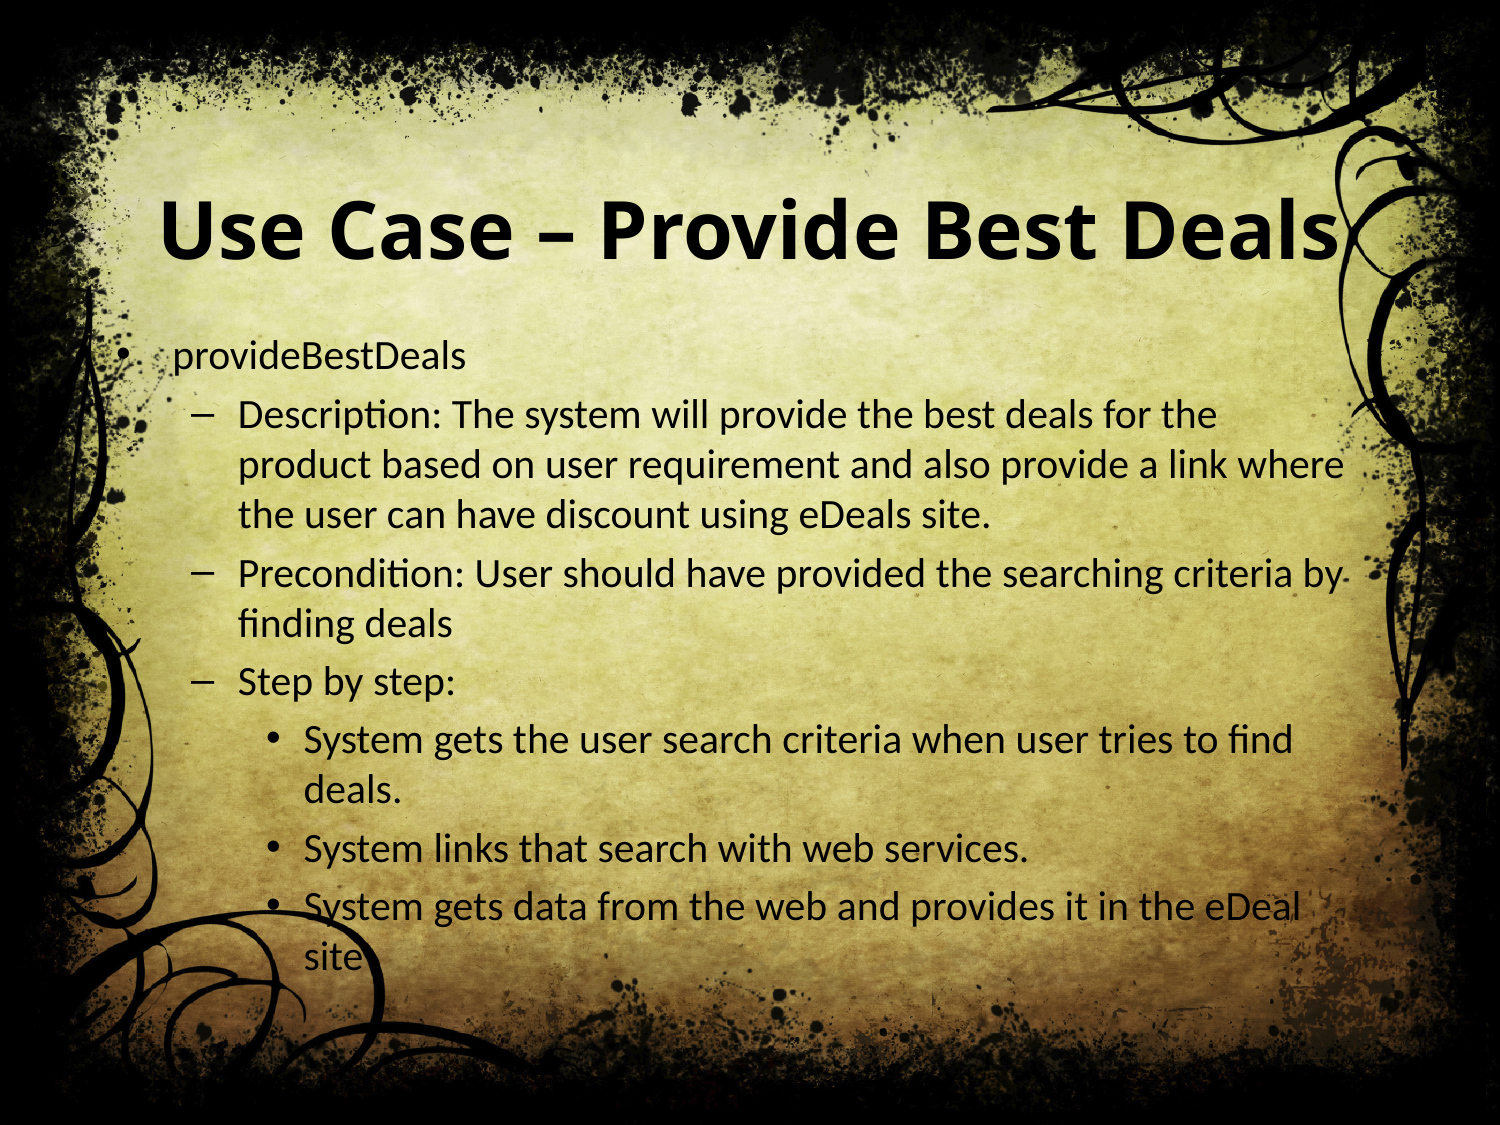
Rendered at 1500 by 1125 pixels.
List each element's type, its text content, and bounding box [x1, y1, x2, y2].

title Use Case – Provide Best Deals [75, 133, 1425, 321]
list provideBestDeals Description: The system will provide the best deals for the product based on user requirement and also provide a link where the user can have discount using eDeals site. Precondition: User should have provided the searching criteria by finding deals Step by step: System gets the user search criteria when user tries to find deals. System links that search with web services. System gets data from the web and provides it in the eDeal site [101, 320, 1374, 1064]
picture [0, 0, 1500, 1125]
